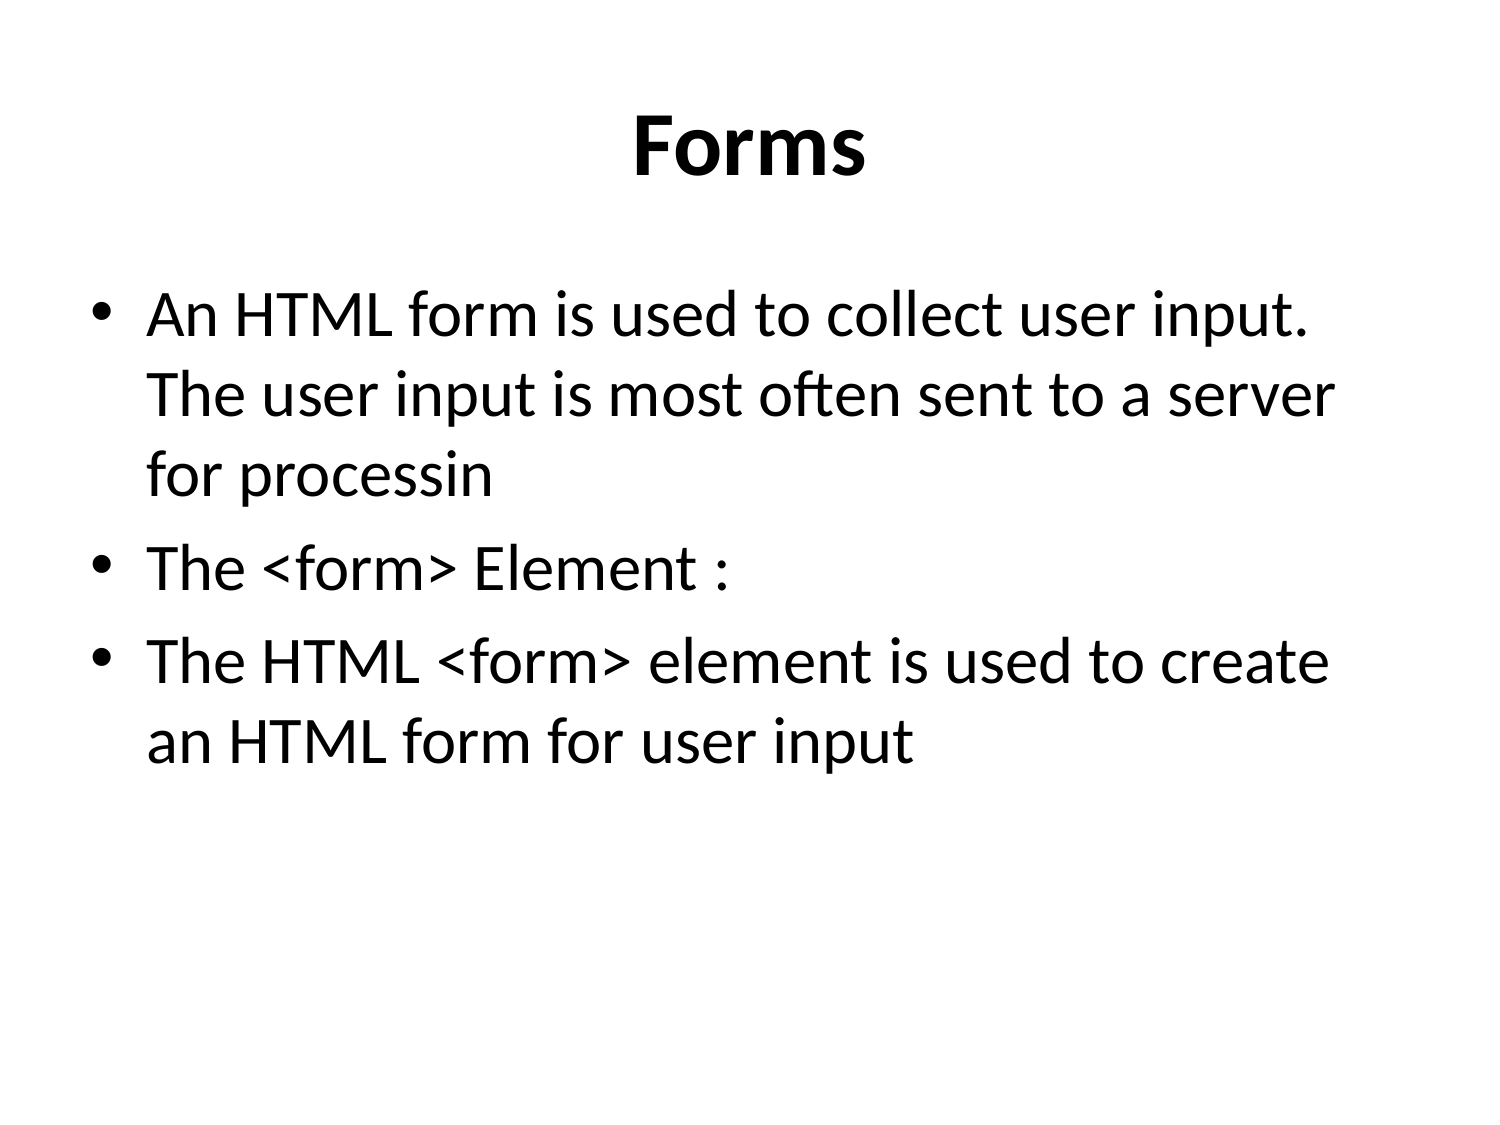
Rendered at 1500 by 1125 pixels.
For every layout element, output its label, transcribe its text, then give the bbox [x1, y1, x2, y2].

list An HTML form is used to collect user input. The user input is most often sent to a server for processin The <form> Element : The HTML <form> element is used to create an HTML form for user input [75, 262, 1425, 1005]
title Forms [75, 45, 1425, 233]
